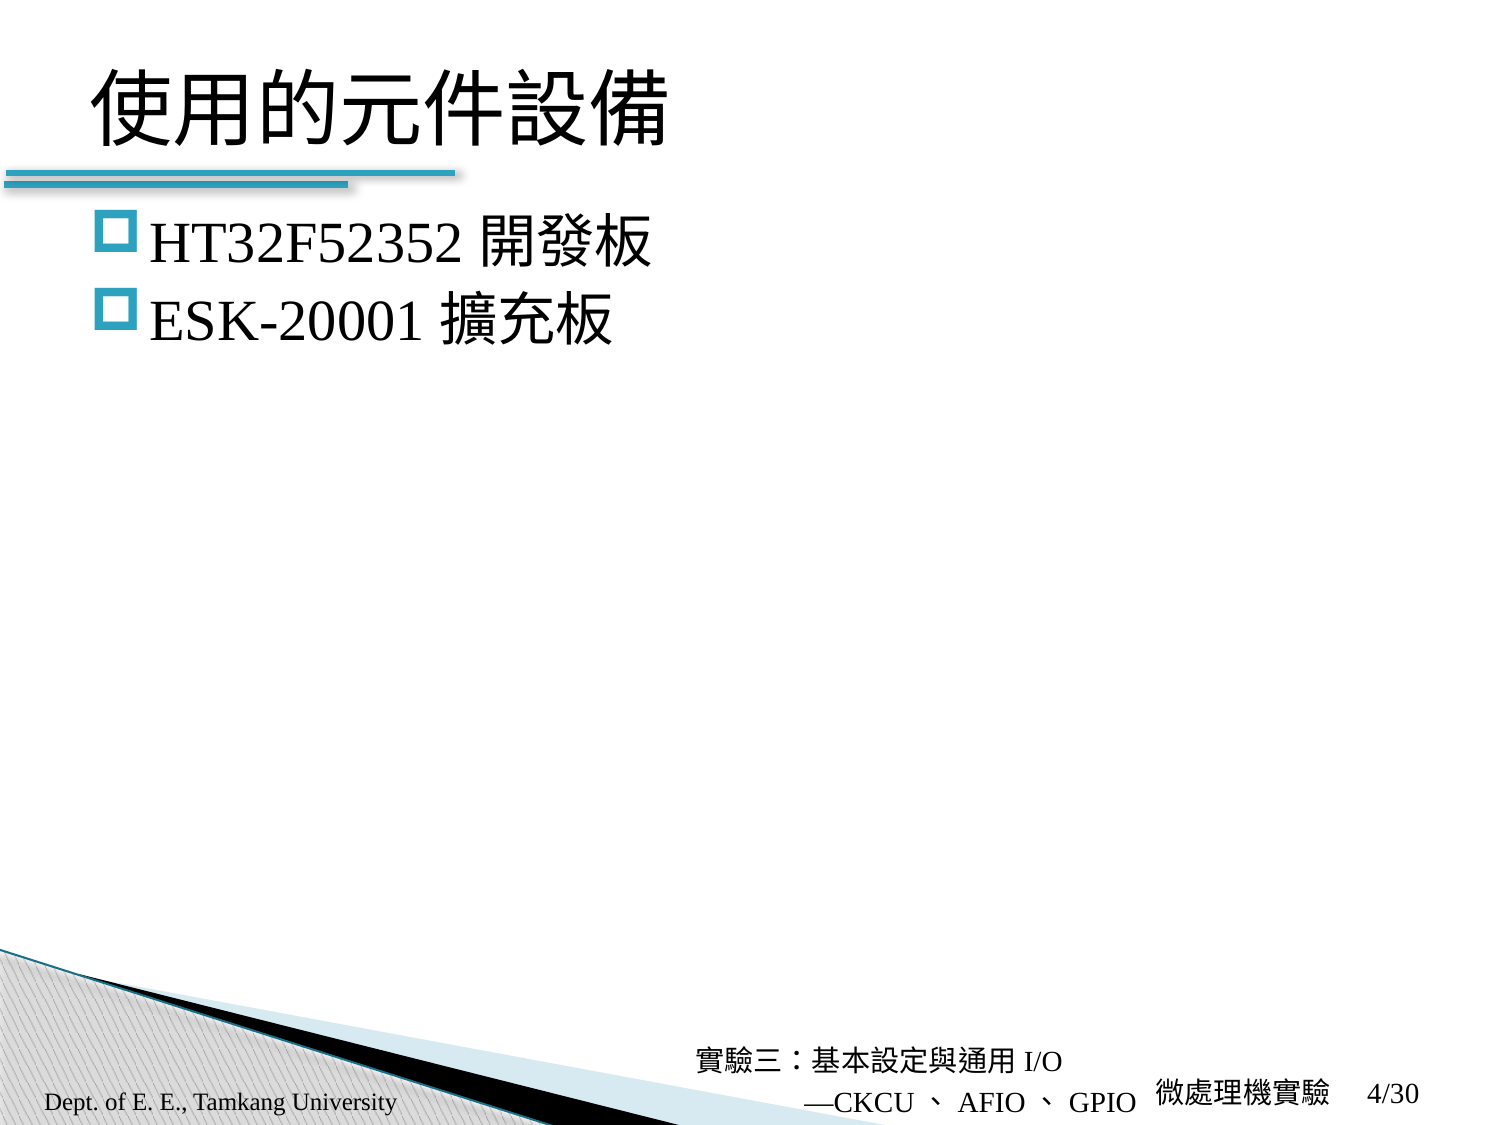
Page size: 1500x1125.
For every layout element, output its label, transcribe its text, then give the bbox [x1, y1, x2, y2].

title 使用的元件設備 [75, 30, 1425, 183]
list HT32F52352開發板 ESK-20001擴充板 [75, 196, 1425, 986]
